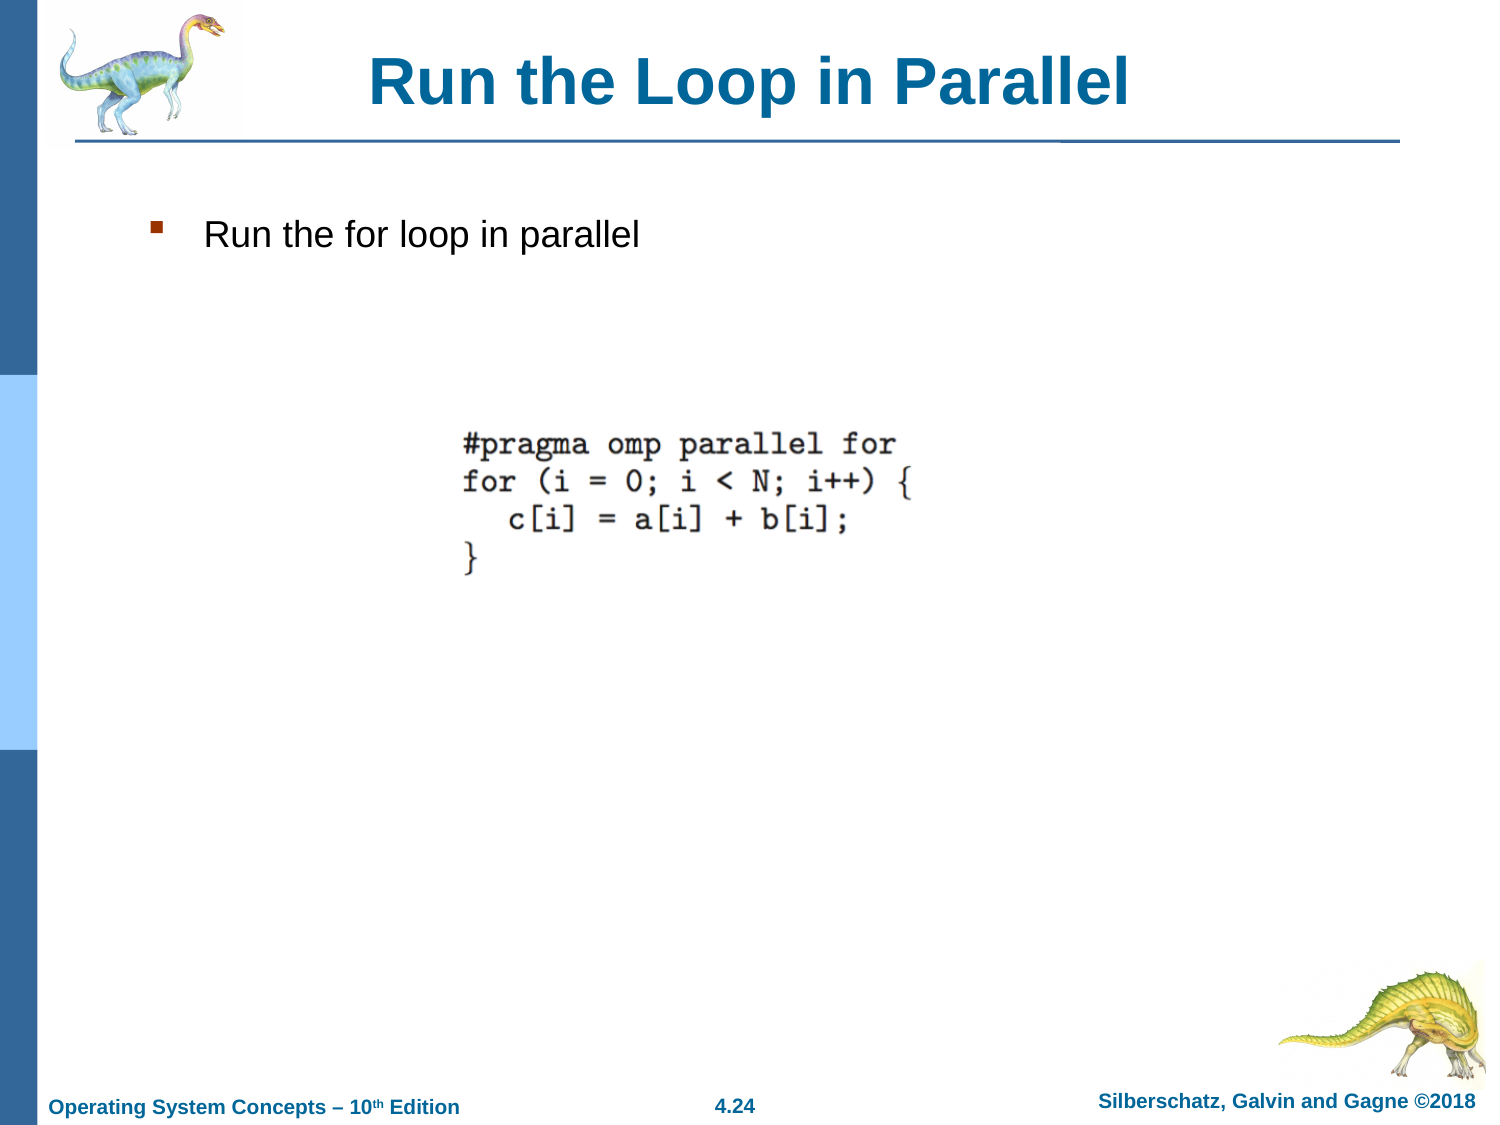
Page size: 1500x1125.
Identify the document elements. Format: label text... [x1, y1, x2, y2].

picture [46, 0, 243, 149]
picture [1275, 959, 1486, 1090]
title Run the Loop in Parallel [75, 25, 1425, 126]
list Run the for loop in parallel [132, 202, 1400, 946]
picture [438, 421, 1027, 616]
